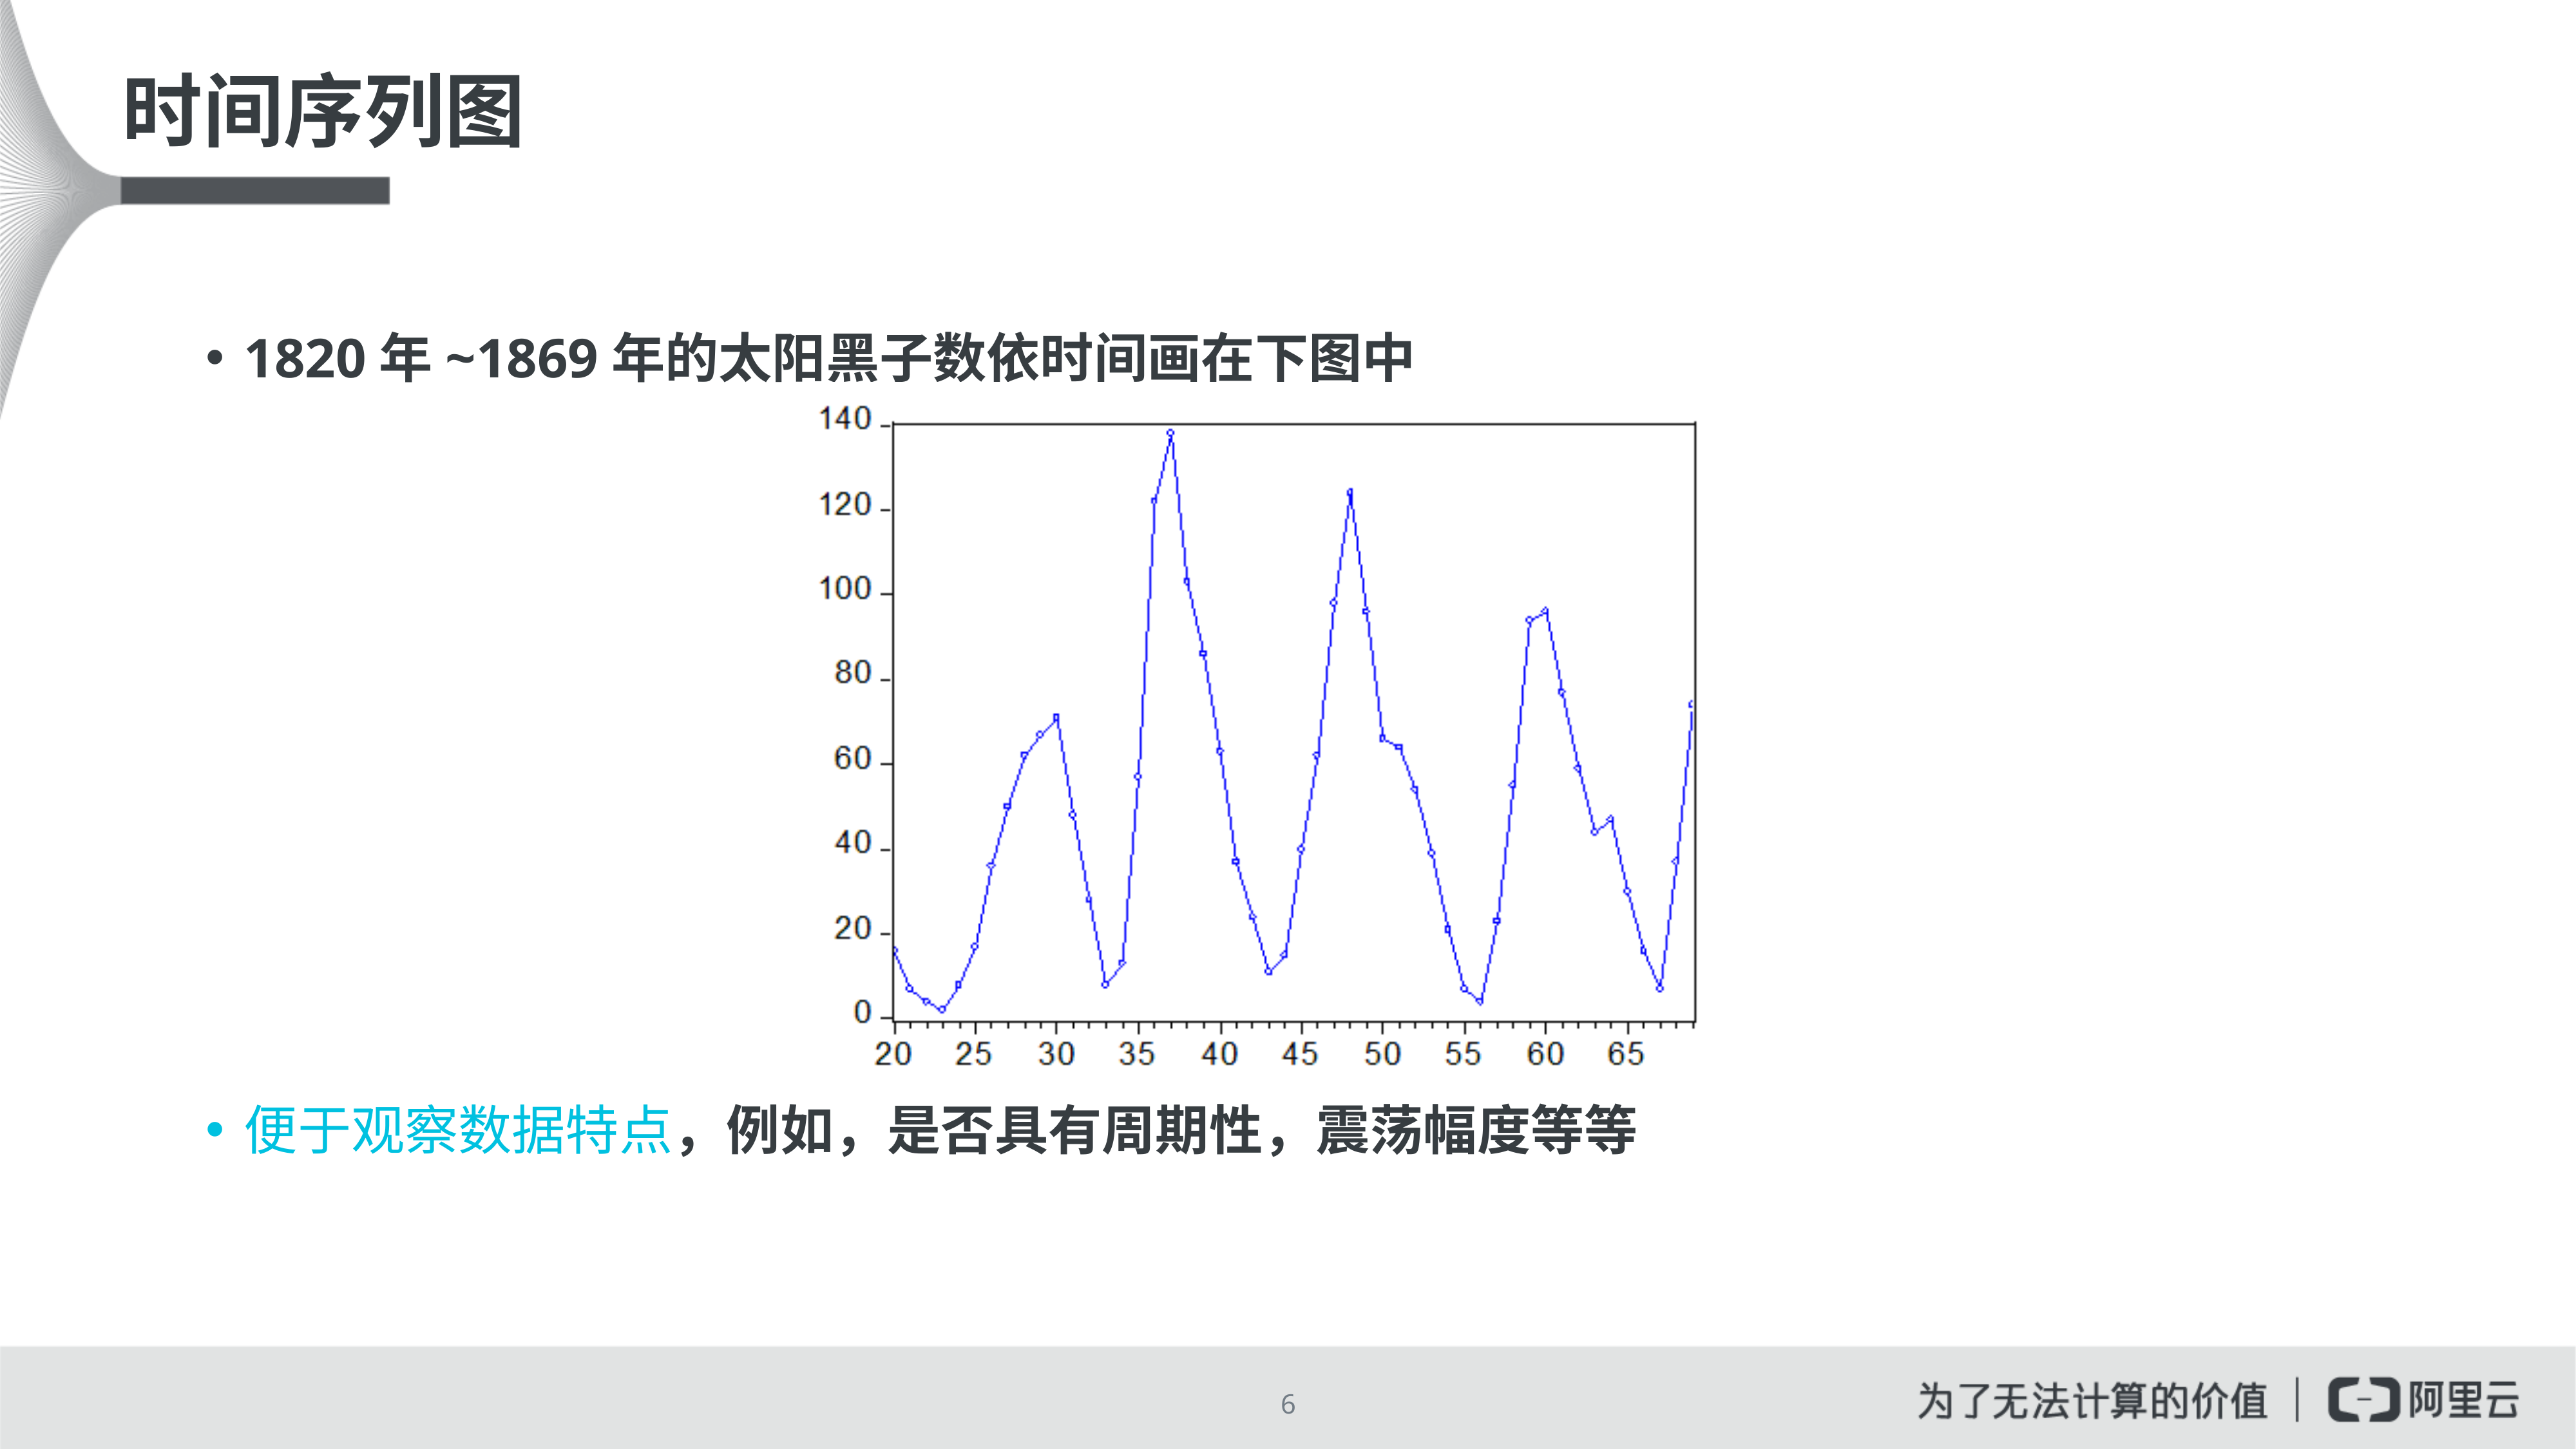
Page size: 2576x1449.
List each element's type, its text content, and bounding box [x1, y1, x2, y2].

list 1820年~1869年的太阳黑子数依时间画在下图中 便于观察数据特点，例如，是否具有周期性，震荡幅度等等 [196, 287, 2380, 1284]
picture [0, 0, 2576, 1449]
title 时间序列图 [112, 66, 2456, 163]
